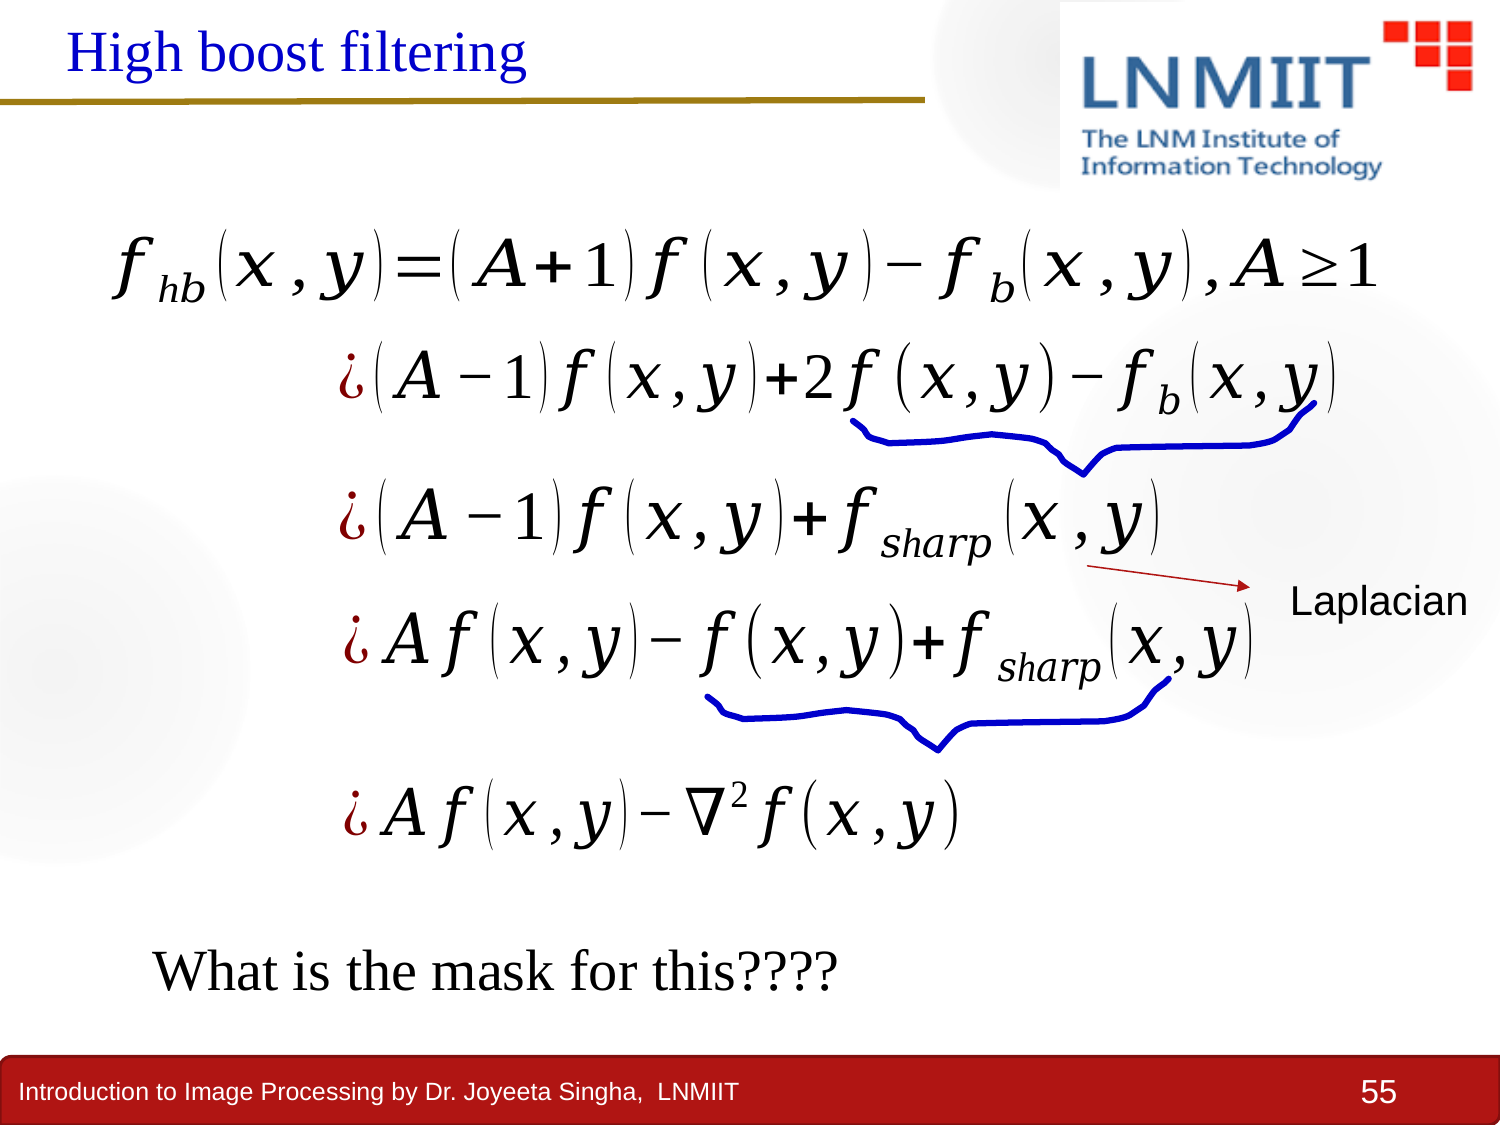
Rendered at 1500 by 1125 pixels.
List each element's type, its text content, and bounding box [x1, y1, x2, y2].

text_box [1087, 565, 1251, 588]
text_box Laplacian [1274, 565, 1500, 631]
text_box High boost filtering [52, 5, 543, 91]
text_box What is the mask for this???? [137, 924, 1163, 1010]
text_box [851, 401, 1316, 476]
text_box [706, 677, 1170, 752]
picture [1060, 2, 1498, 198]
